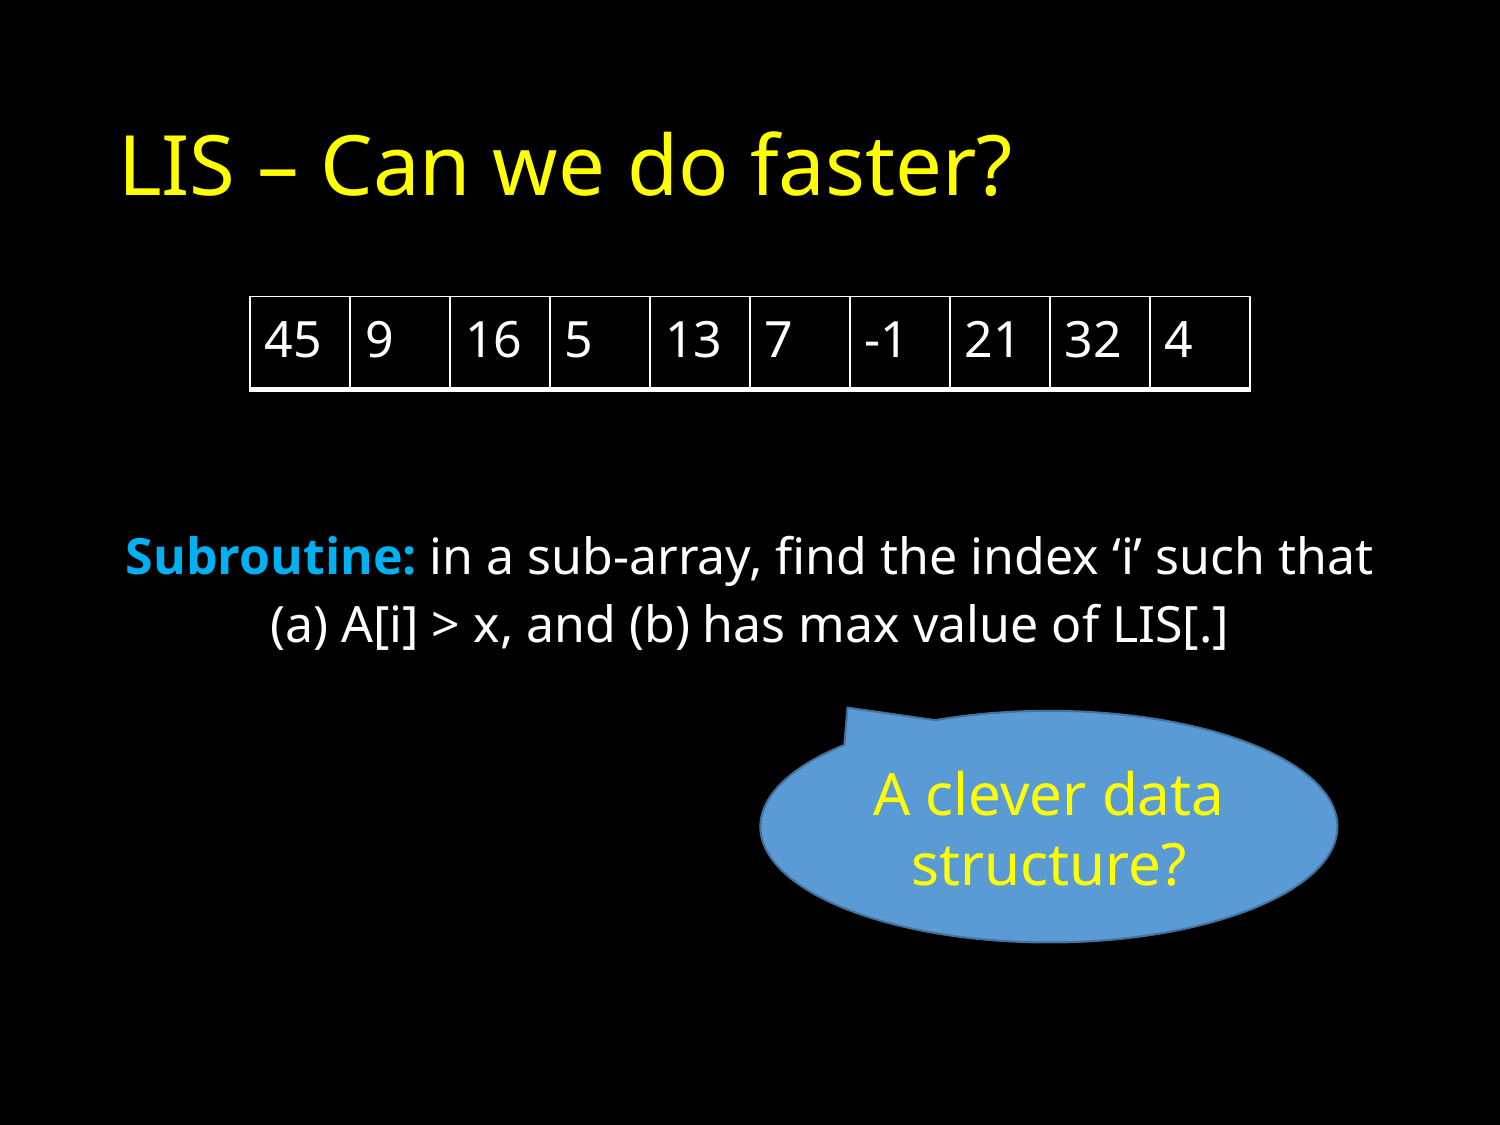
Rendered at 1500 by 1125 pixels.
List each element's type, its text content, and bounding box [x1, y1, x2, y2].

table_header 9 [351, 297, 449, 387]
table_header 21 [951, 297, 1049, 387]
table_header 4 [1151, 297, 1249, 387]
table_header -1 [851, 297, 949, 387]
text_box A clever data structure? [759, 706, 1339, 944]
table_header 5 [551, 297, 649, 387]
table_header 45 [251, 297, 349, 387]
table_header 16 [451, 297, 549, 387]
table_header 32 [1051, 297, 1149, 387]
table_header 13 [651, 297, 749, 387]
title LIS – Can we do faster? [103, 59, 1397, 278]
table_header 7 [751, 297, 849, 387]
list Subroutine: in a sub-array, find the index ‘i’ such that (a) A[i] > x, and (b) has max value of LIS[.] [103, 513, 1397, 682]
